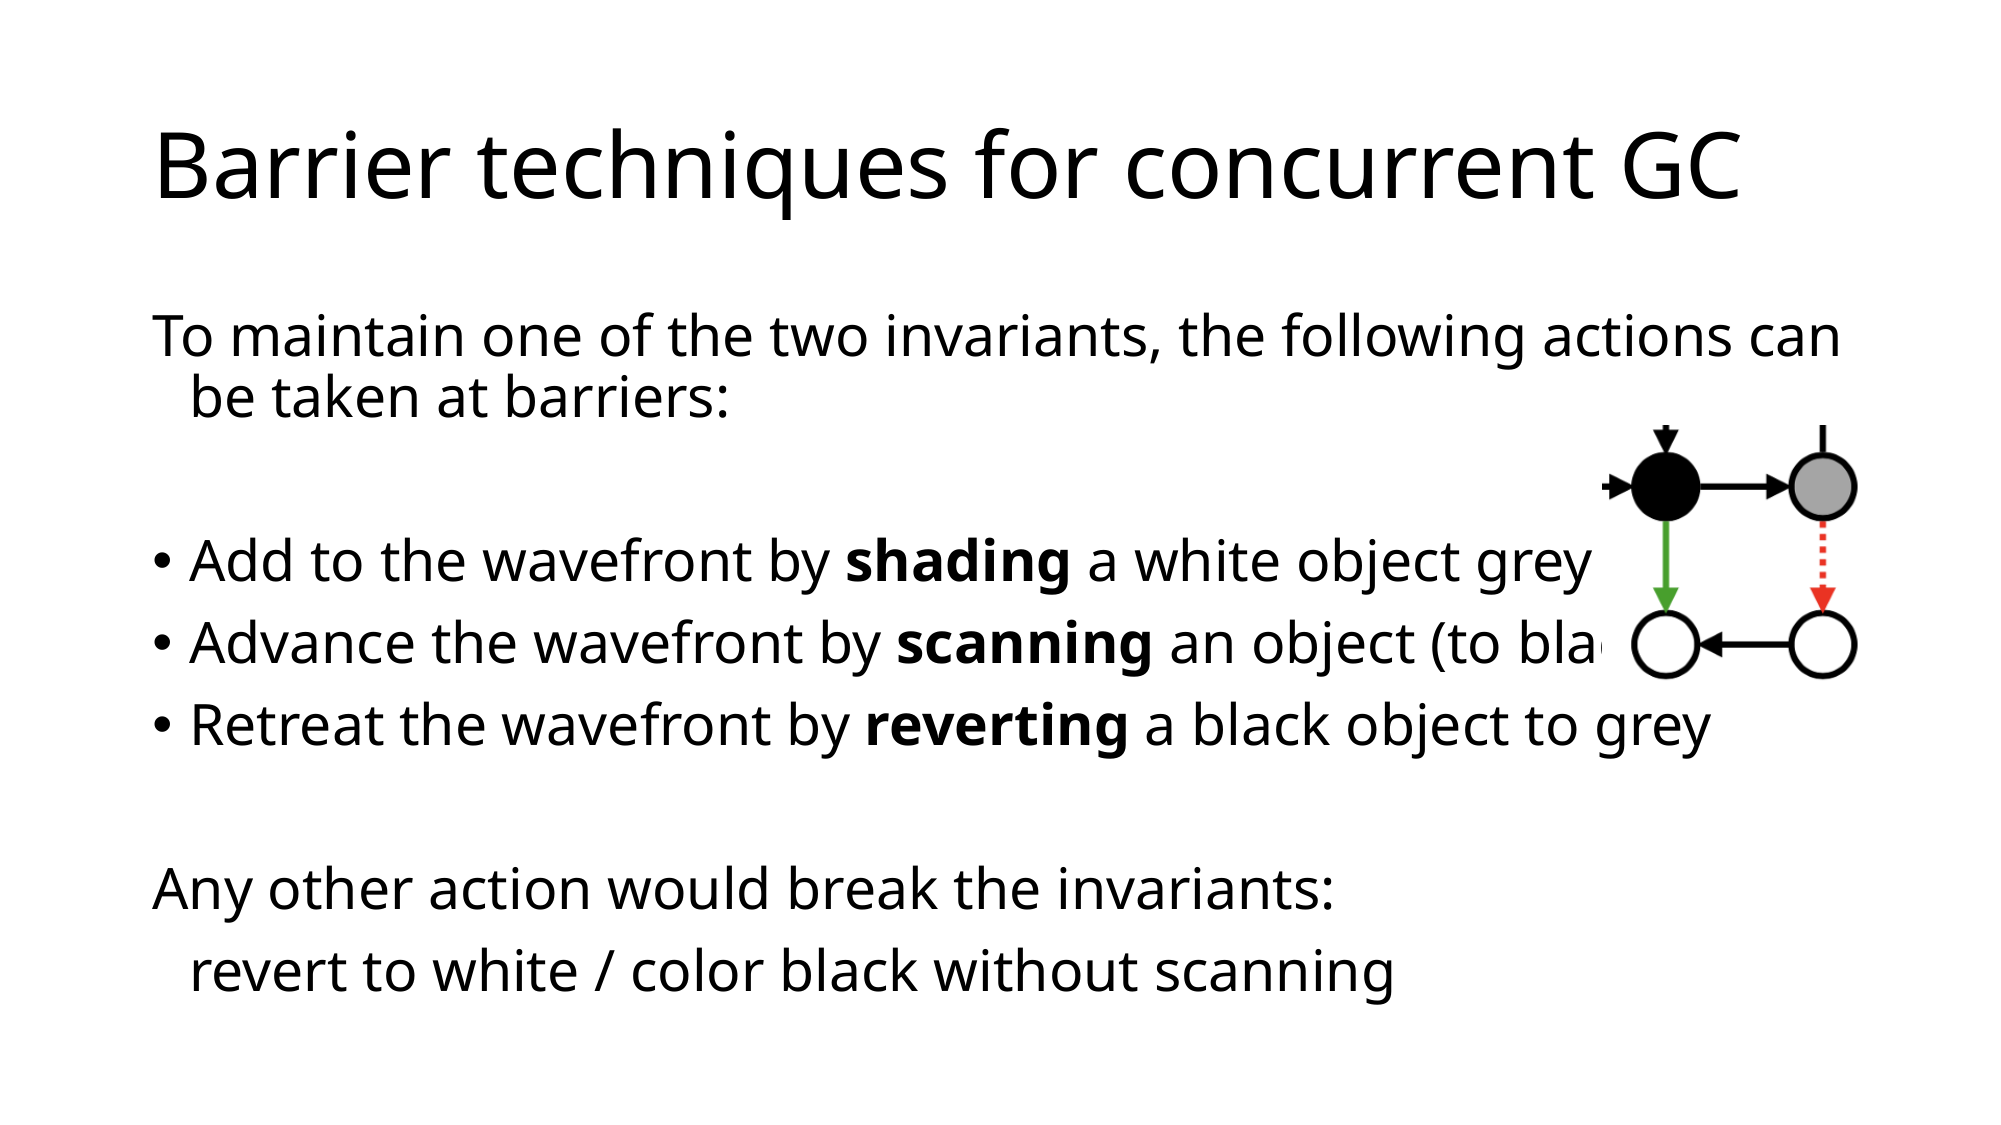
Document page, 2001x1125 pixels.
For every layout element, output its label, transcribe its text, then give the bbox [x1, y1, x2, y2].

picture [1602, 425, 1892, 699]
title Barrier techniques for concurrent GC [137, 59, 1863, 278]
list To maintain one of the two invariants, the following actions can be taken at barriers: Add to the wavefront by shading a white object grey Advance the wavefront by scanning an object (to black) Retreat the wavefront by reverting a black object to grey Any other action would break the invariants: revert to white / color black without scanning [137, 299, 1863, 1014]
